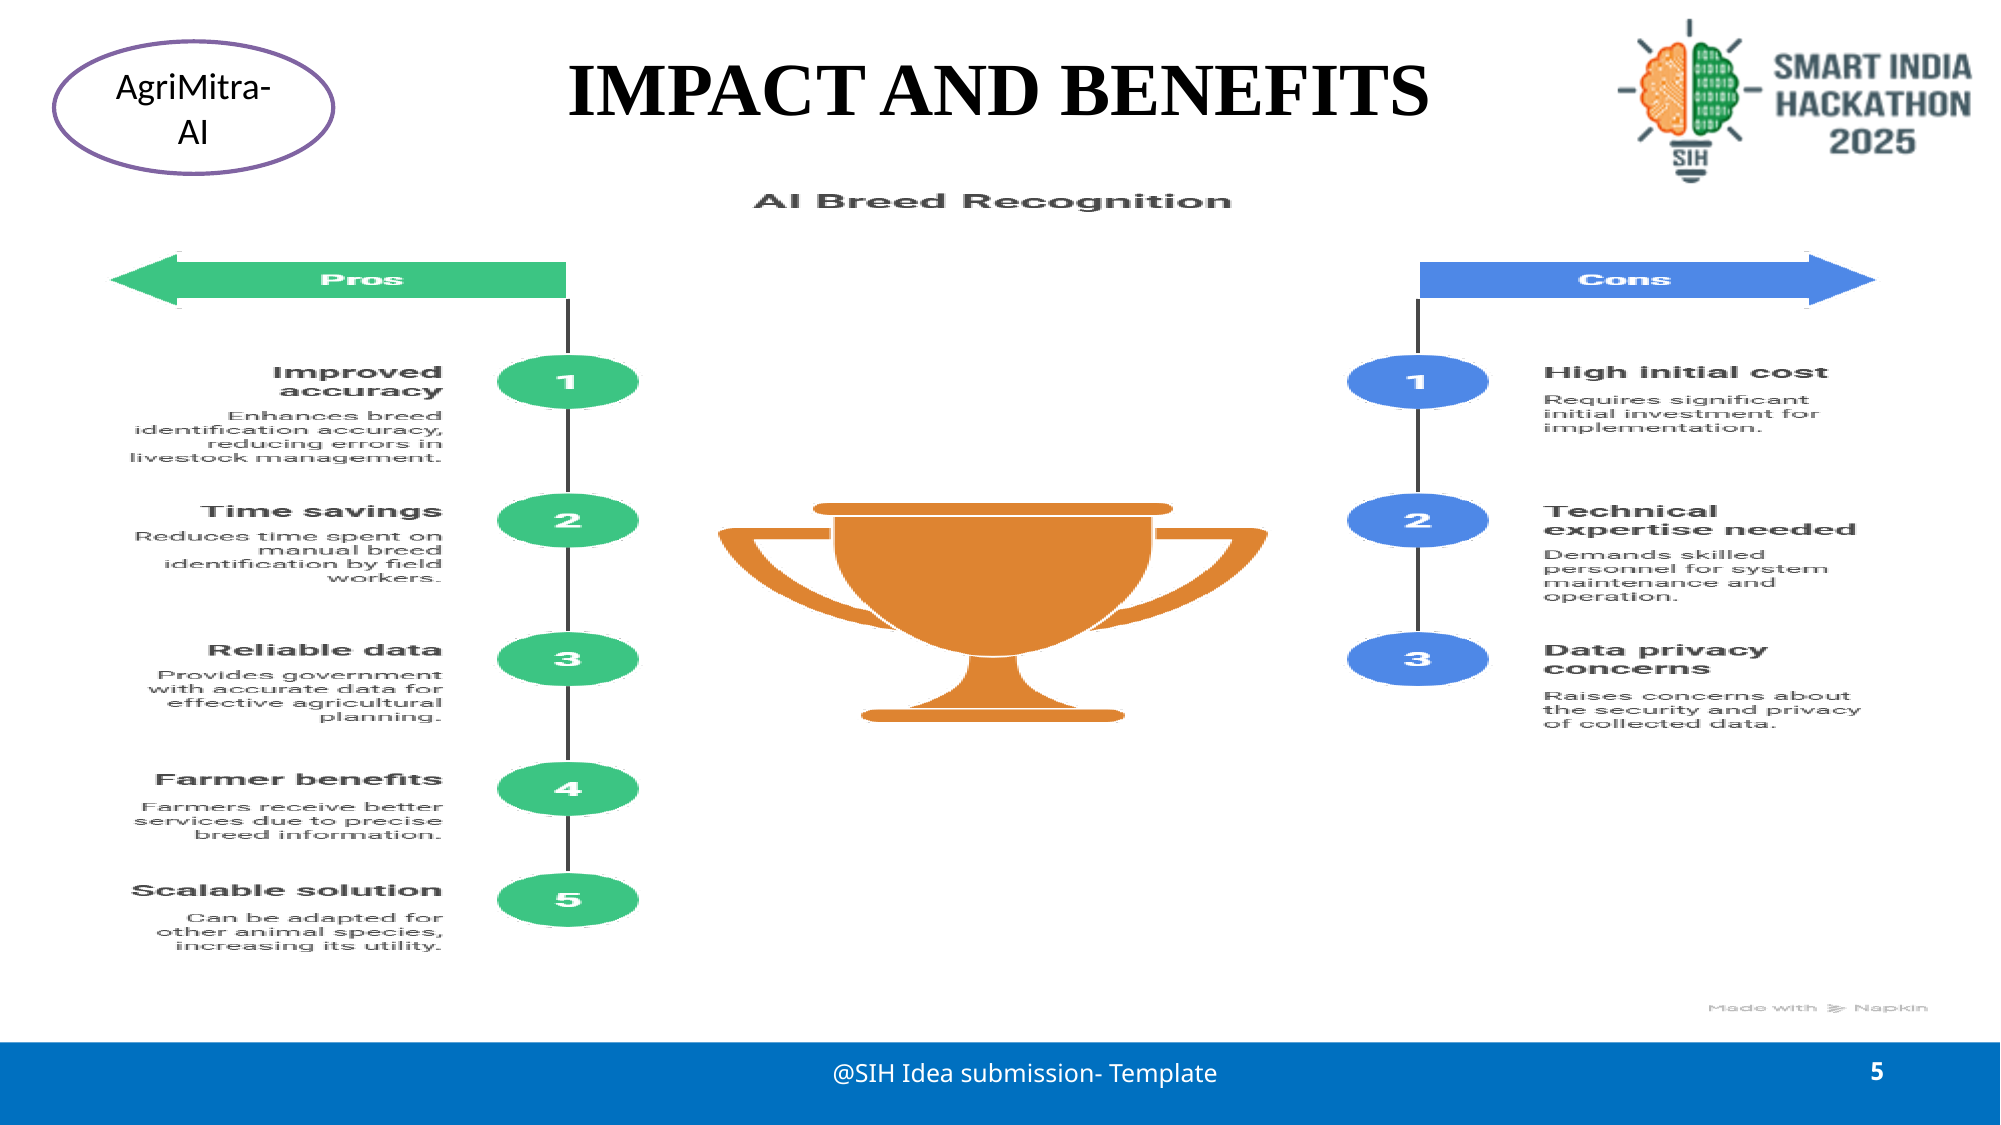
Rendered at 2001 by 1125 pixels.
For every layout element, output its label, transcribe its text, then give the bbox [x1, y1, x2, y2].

picture [10, 9, 1977, 1029]
title IMPACT AND BENEFITS [99, 0, 1901, 147]
text_box AgriMitra-AI [51, 39, 336, 147]
slide_number 5 [1433, 1042, 1900, 1103]
footer @SIH Idea submission- Template [762, 1042, 1289, 1103]
text_box [0, 1042, 2000, 1125]
